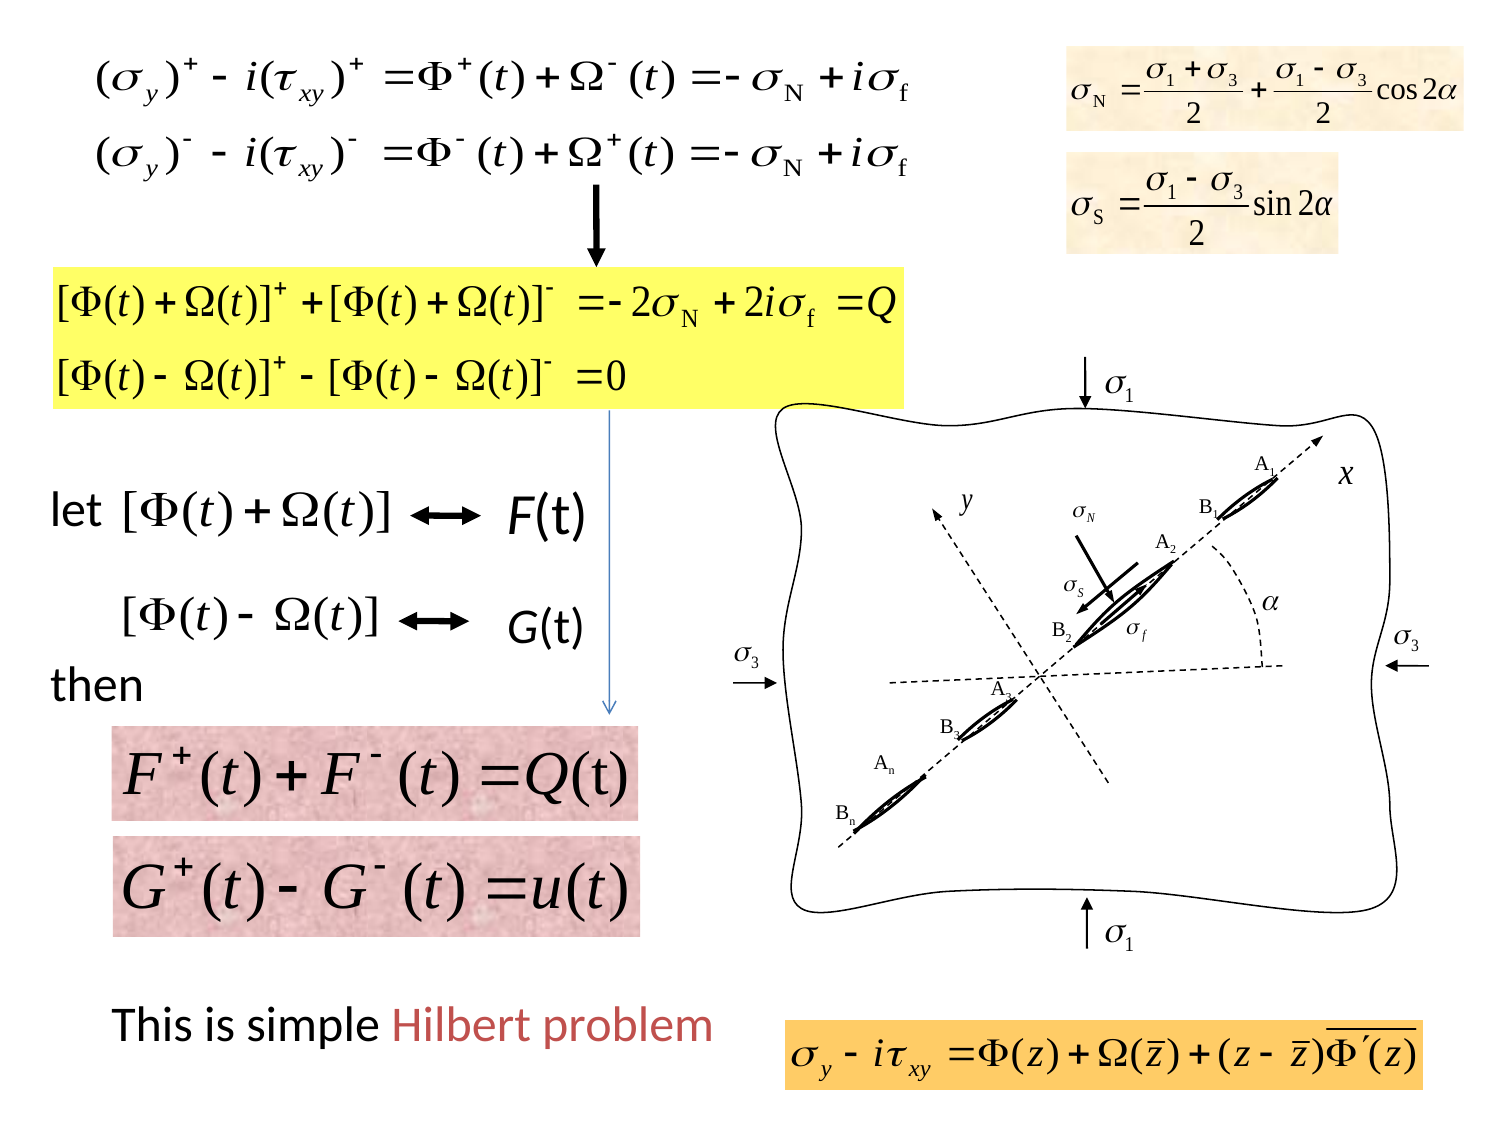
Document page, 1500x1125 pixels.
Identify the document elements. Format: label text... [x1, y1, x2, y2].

text_box G(t) [492, 585, 608, 661]
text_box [1066, 152, 1339, 254]
text_box then [35, 644, 176, 720]
text_box [590, 201, 603, 265]
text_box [116, 585, 387, 651]
text_box This is simple Hilbert problem [96, 984, 730, 1060]
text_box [52, 266, 904, 410]
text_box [784, 1019, 1424, 1091]
text_box let [35, 468, 129, 544]
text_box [1066, 46, 1465, 131]
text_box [112, 836, 641, 937]
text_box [714, 339, 1444, 975]
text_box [111, 726, 639, 821]
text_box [116, 480, 399, 548]
text_box [398, 614, 470, 628]
text_box F(t) [492, 468, 610, 554]
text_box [88, 42, 920, 193]
text_box [410, 509, 481, 522]
